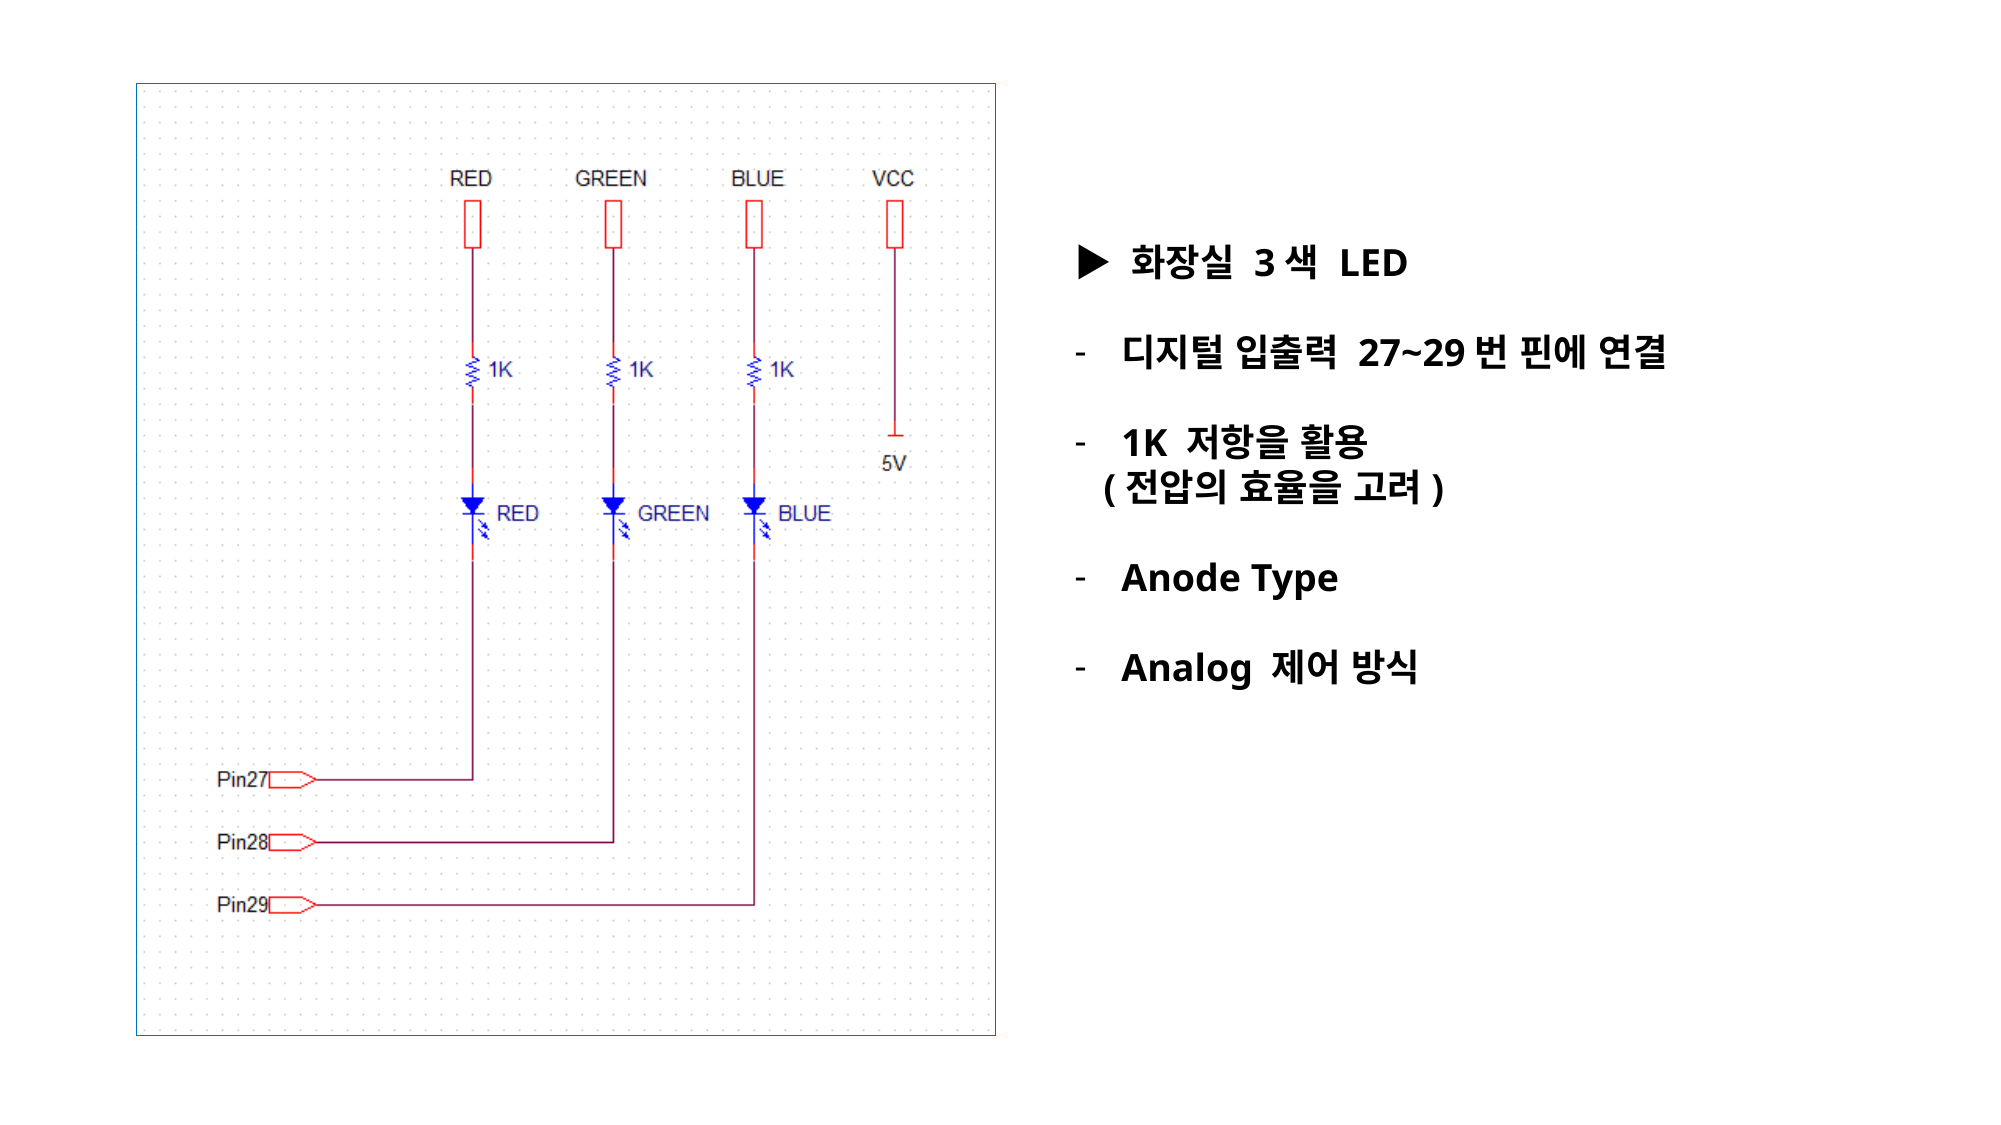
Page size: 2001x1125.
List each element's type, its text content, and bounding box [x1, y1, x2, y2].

picture [136, 83, 996, 1036]
text_box ▶ 화장실 3색 LED 디지털 입출력 27~29번 핀에 연결 1K 저항을 활용 (전압의 효율을 고려) Anode Type Analog 제어 방식 [1059, 231, 1940, 742]
